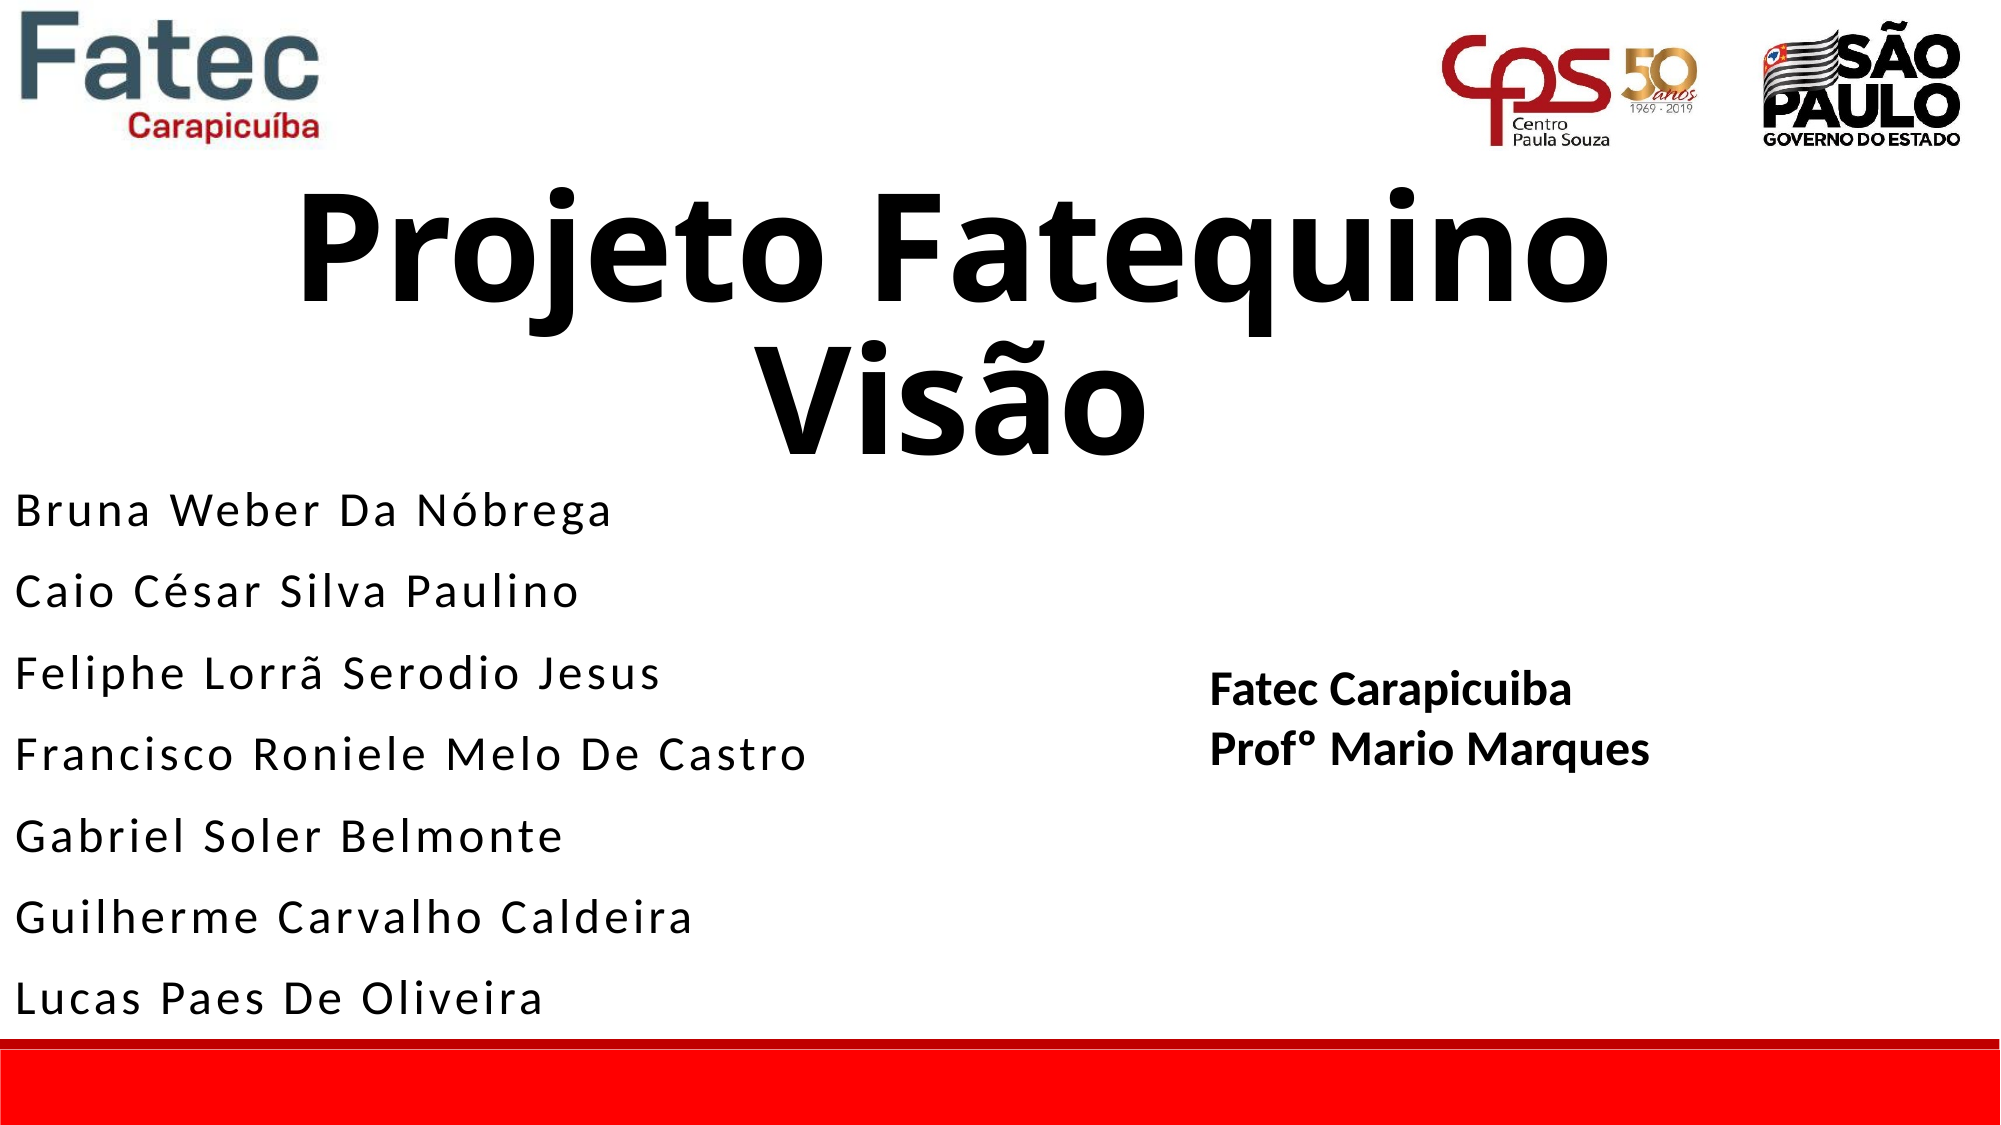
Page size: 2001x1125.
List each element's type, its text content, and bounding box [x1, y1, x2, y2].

picture [1409, 0, 2000, 166]
text_box Fatec Carapicuiba Profº Mario Marques [1195, 648, 1874, 784]
title Projeto Fatequino Visão [63, 140, 1842, 493]
subtitle Bruna Weber Da Nóbrega Caio César Silva Paulino Feliphe Lorrã Serodio Jesus Francisco Roniele Melo De Castro Gabriel Soler Belmonte Guilherme Carvalho Caldeira Lucas Paes De Oliveira [0, 476, 1196, 1035]
picture [0, 0, 341, 166]
